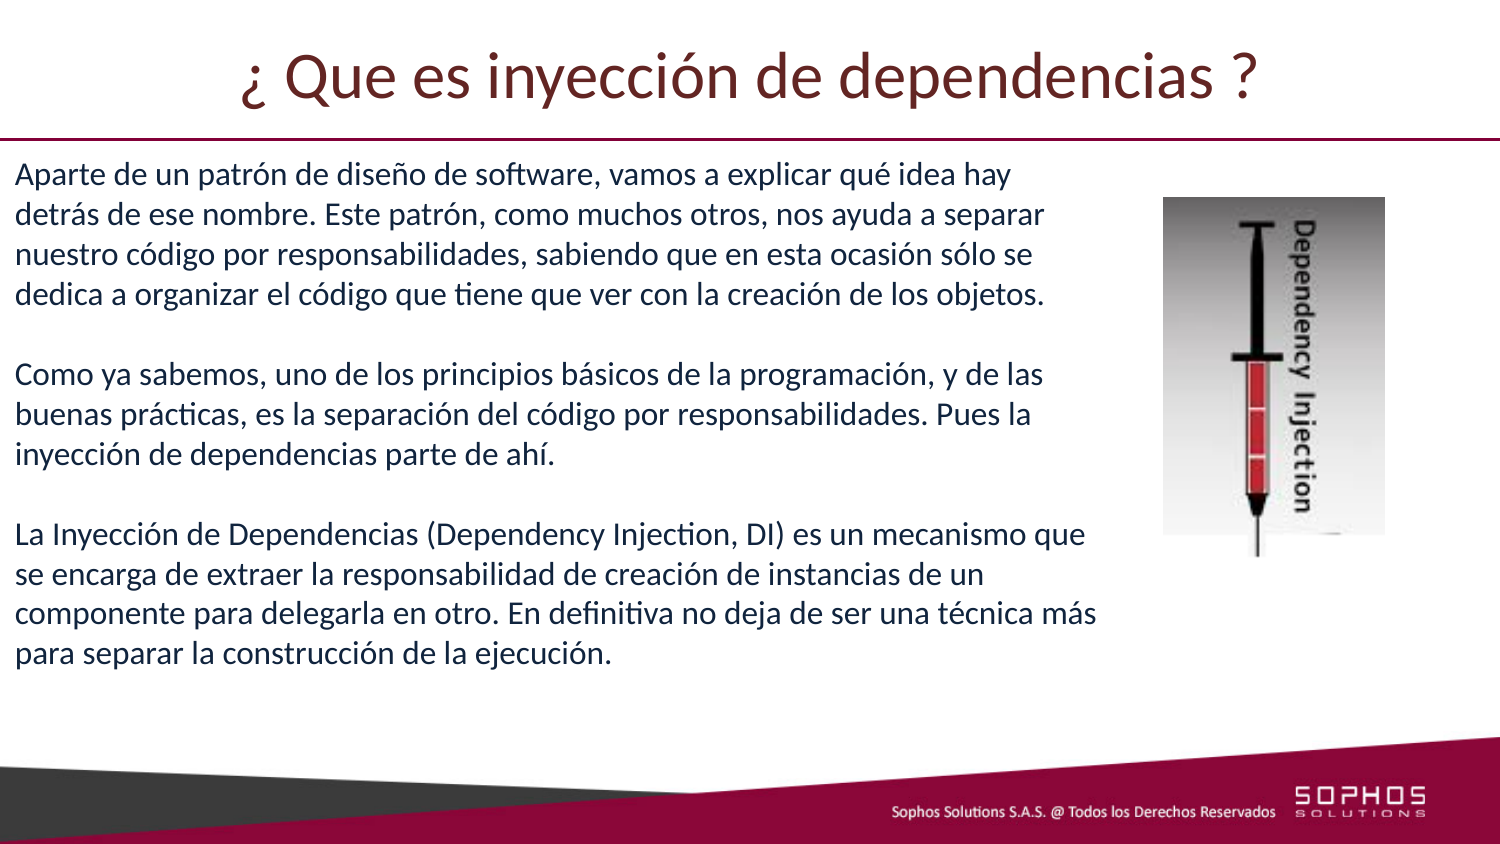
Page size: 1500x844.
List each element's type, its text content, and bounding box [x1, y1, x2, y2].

picture [0, 141, 1500, 844]
title ¿ Que es inyección de dependencias ? [74, 14, 1425, 130]
picture [0, 0, 1500, 138]
text_box Aparte de un patrón de diseño de software, vamos a explicar qué idea hay detrás de ese nombre. Este patrón, como muchos otros, nos ayuda a separar nuestro código por responsabilidades, sabiendo que en esta ocasión sólo se dedica a organizar el código que tiene que ver con la creación de los objetos. Como ya sabemos, uno de los principios básicos de la programación, y de las buenas prácticas, es la separación del código por responsabilidades. Pues la inyección de dependencias parte de ahí. La Inyección de Dependencias (Dependency Injection, DI) es un mecanismo que se encarga de extraer la responsabilidad de creación de instancias de un componente para delegarla en otro. En definitiva no deja de ser una técnica más para separar la construcción de la ejecución. [0, 145, 1117, 719]
